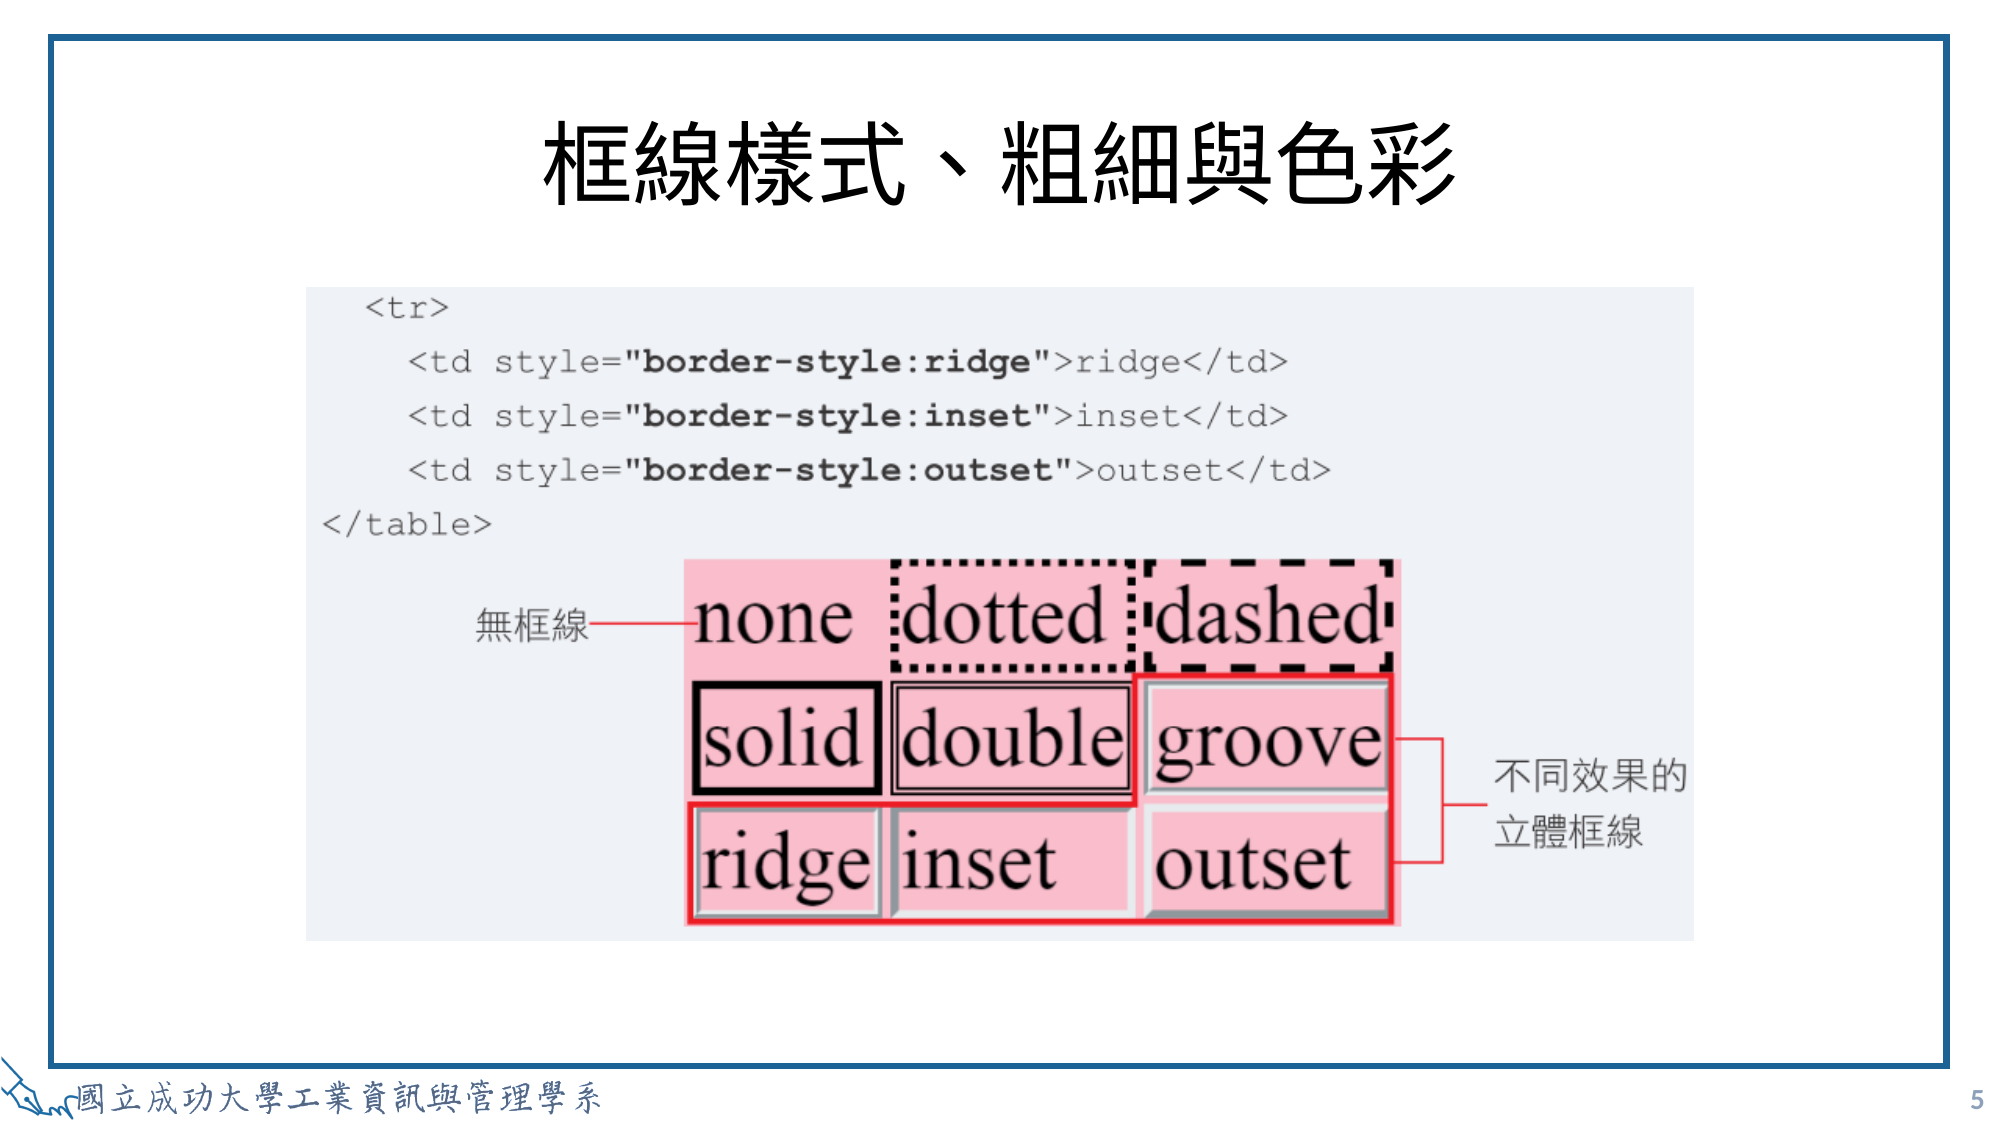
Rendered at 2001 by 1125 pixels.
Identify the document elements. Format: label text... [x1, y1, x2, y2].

picture [306, 287, 1694, 941]
title 框線樣式、粗細與色彩 [137, 59, 1863, 278]
picture [0, 1049, 80, 1125]
slide_number 5 [1550, 1067, 2000, 1125]
